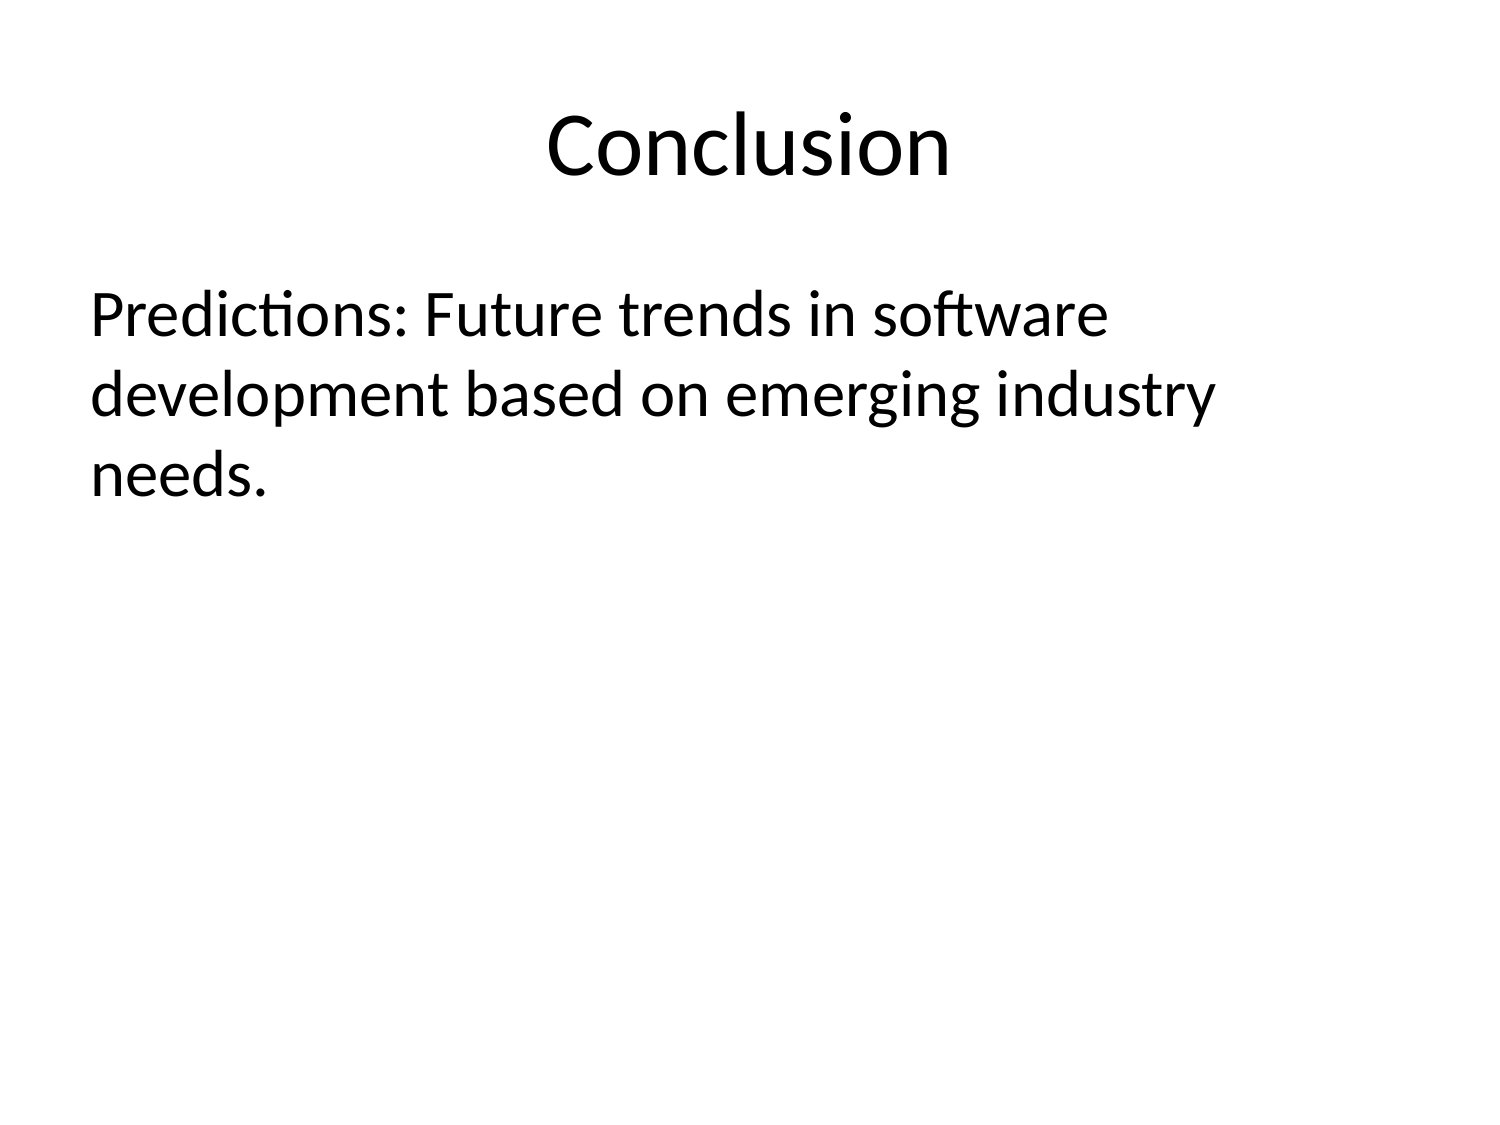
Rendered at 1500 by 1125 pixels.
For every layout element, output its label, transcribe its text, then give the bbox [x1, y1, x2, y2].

title Conclusion [75, 45, 1425, 233]
list Predictions: Future trends in software development based on emerging industry needs. [75, 262, 1425, 1005]
